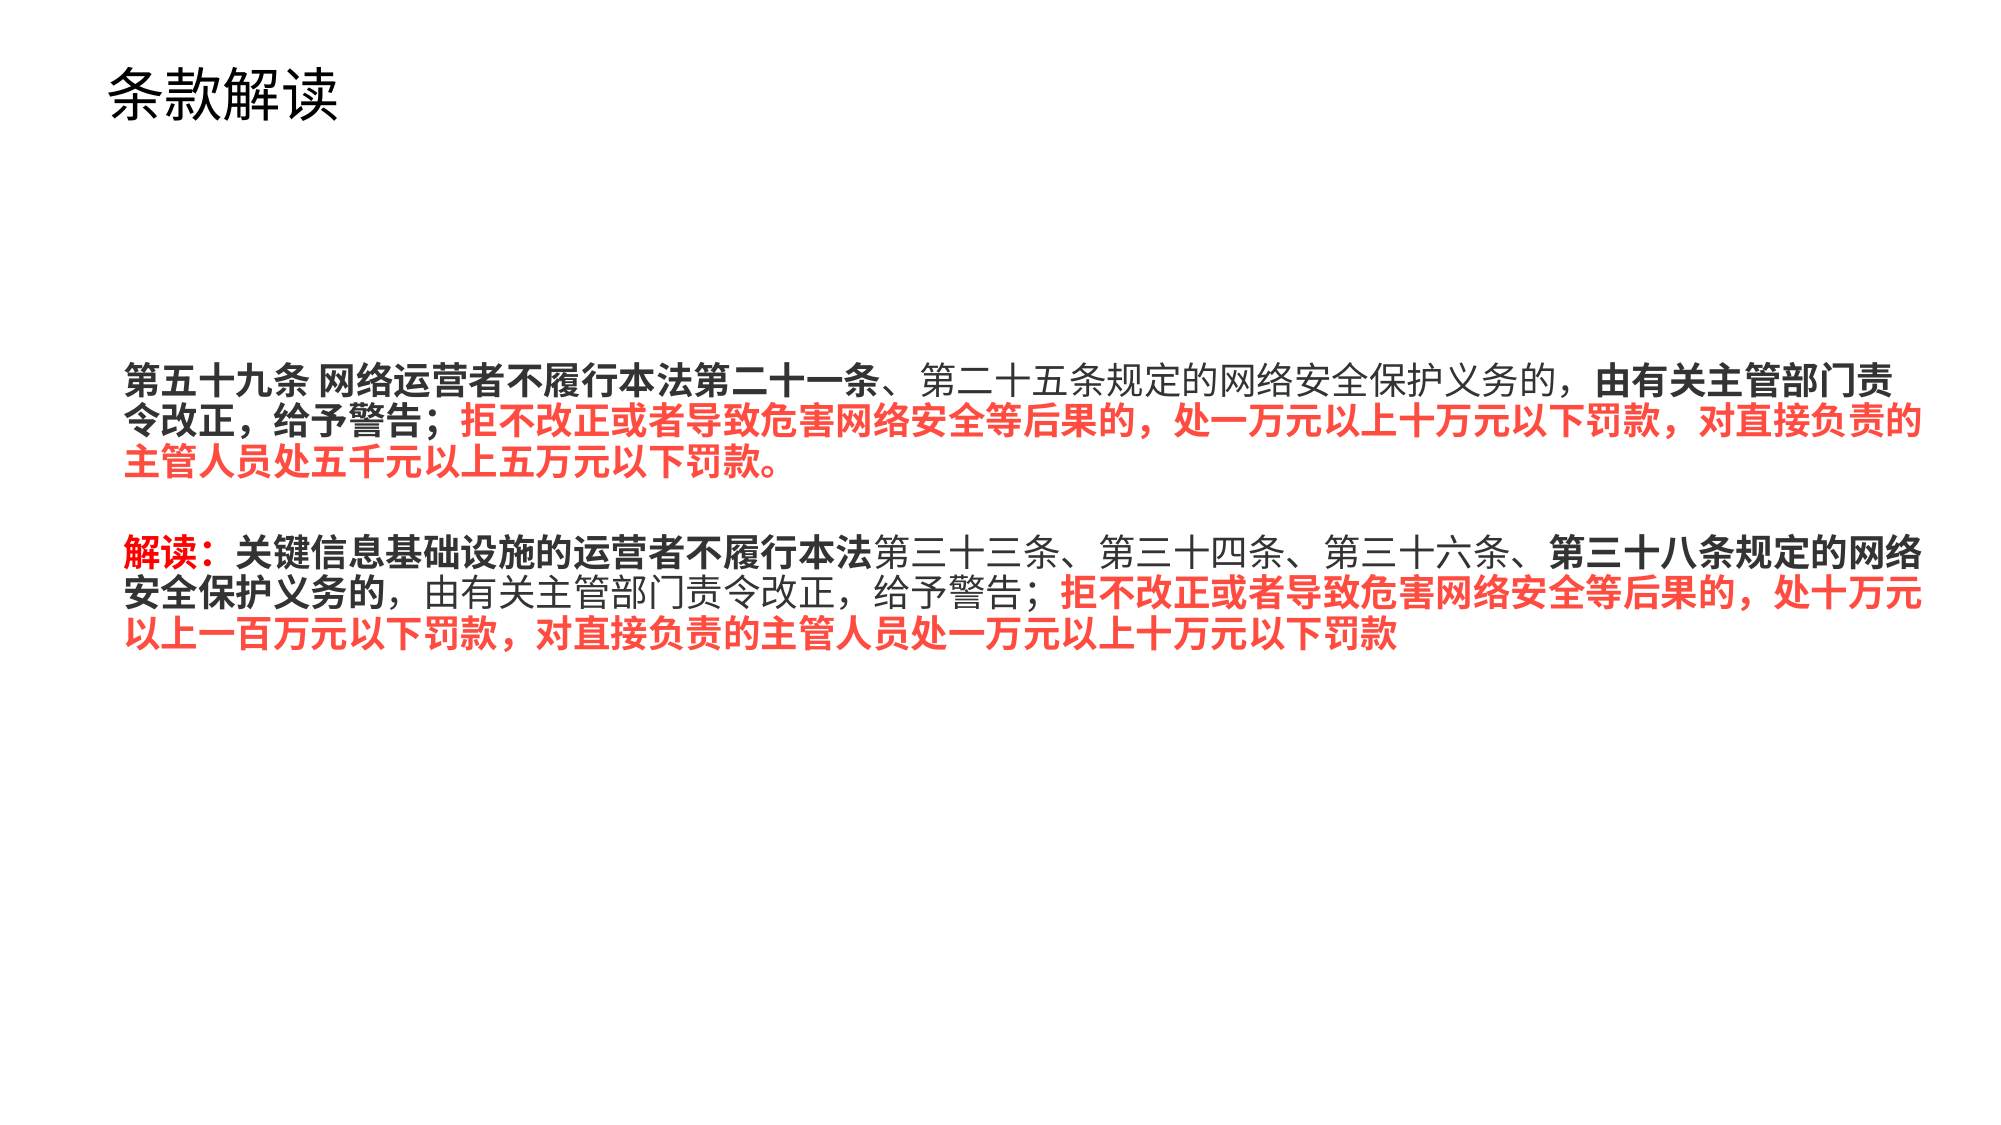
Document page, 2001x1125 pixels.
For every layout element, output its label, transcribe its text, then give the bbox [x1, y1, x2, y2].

text_box 条款解读 [91, 50, 355, 136]
text_box 第五十九条 网络运营者不履行本法第二十一条、第二十五条规定的网络安全保护义务的，由有关主管部门责令改正，给予警告；拒不改正或者导致危害网络安全等后果的，处一万元以上十万元以下罚款，对直接负责的主管人员处五千元以上五万元以下罚款。 解读：关键信息基础设施的运营者不履行本法第三十三条、第三十四条、第三十六条、第三十八条规定的网络安全保护义务的，由有关主管部门责令改正，给予警告；拒不改正或者导致危害网络安全等后果的，处十万元以上一百万元以下罚款，对直接负责的主管人员处一万元以上十万元以下罚款 [108, 353, 1939, 663]
